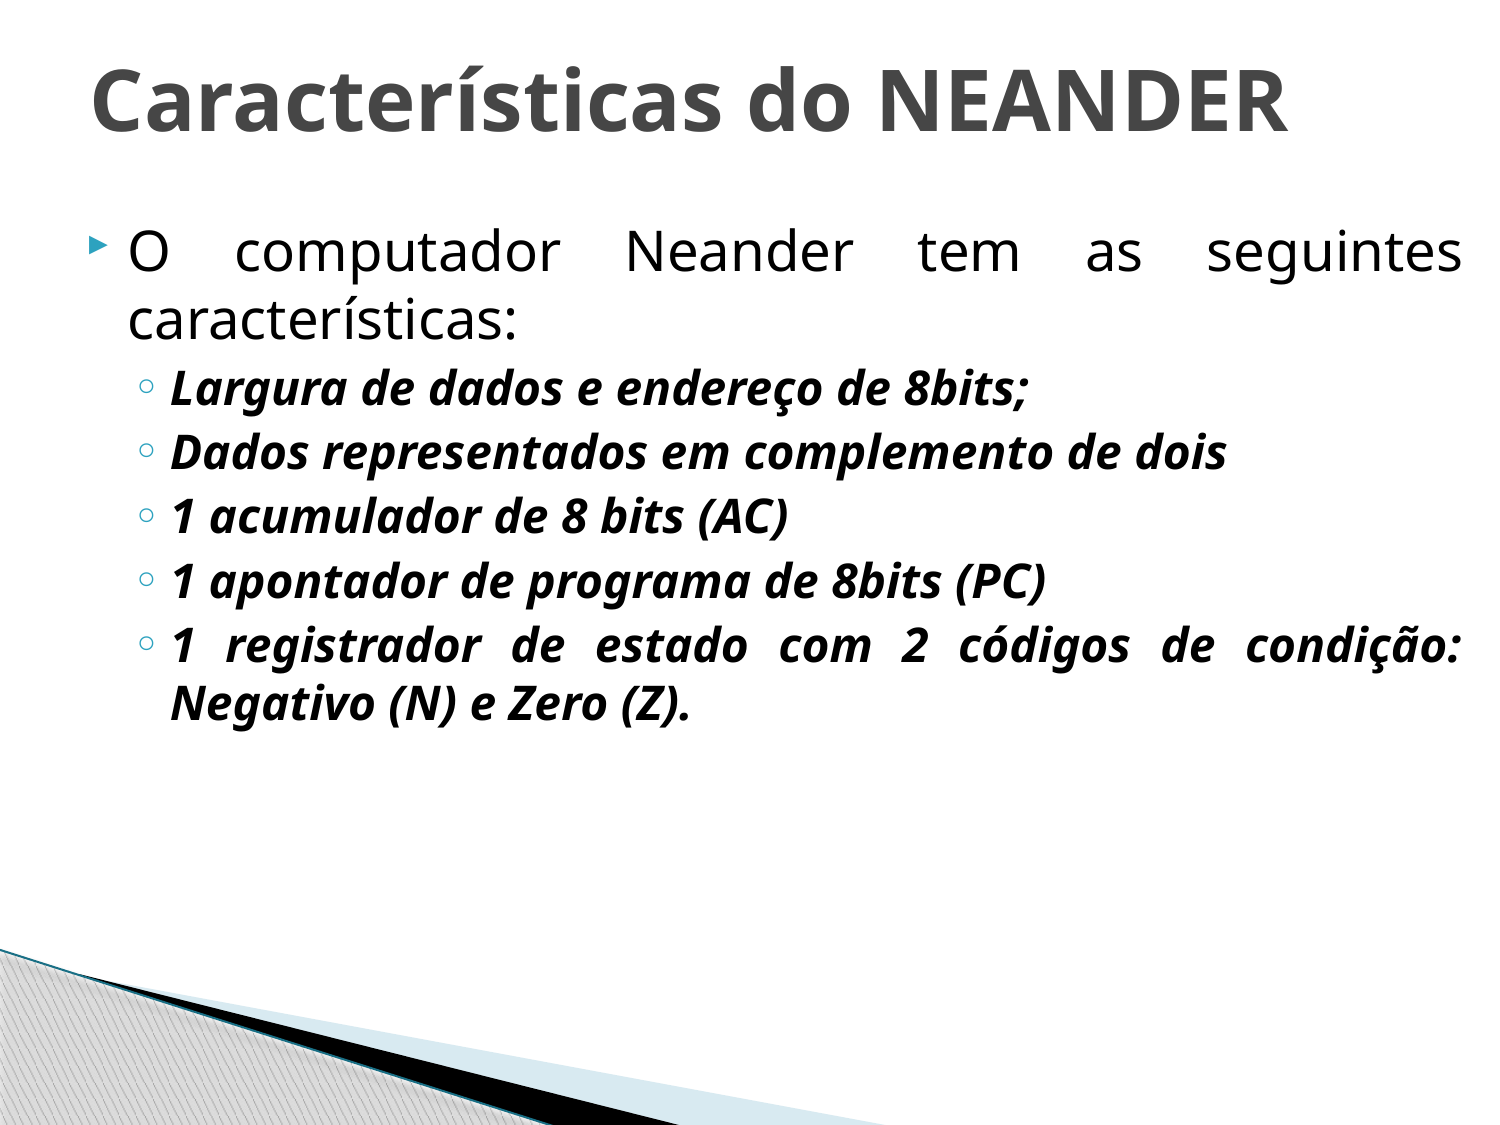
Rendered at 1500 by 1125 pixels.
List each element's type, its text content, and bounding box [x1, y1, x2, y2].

title Características do NEANDER [75, 33, 1425, 161]
list O computador Neander tem as seguintes características: Largura de dados e endereço de 8bits; Dados representados em complemento de dois 1 acumulador de 8 bits (AC) 1 apontador de programa de 8bits (PC) 1 registrador de estado com 2 códigos de condição: Negativo (N) e Zero (Z). [53, 208, 1479, 929]
